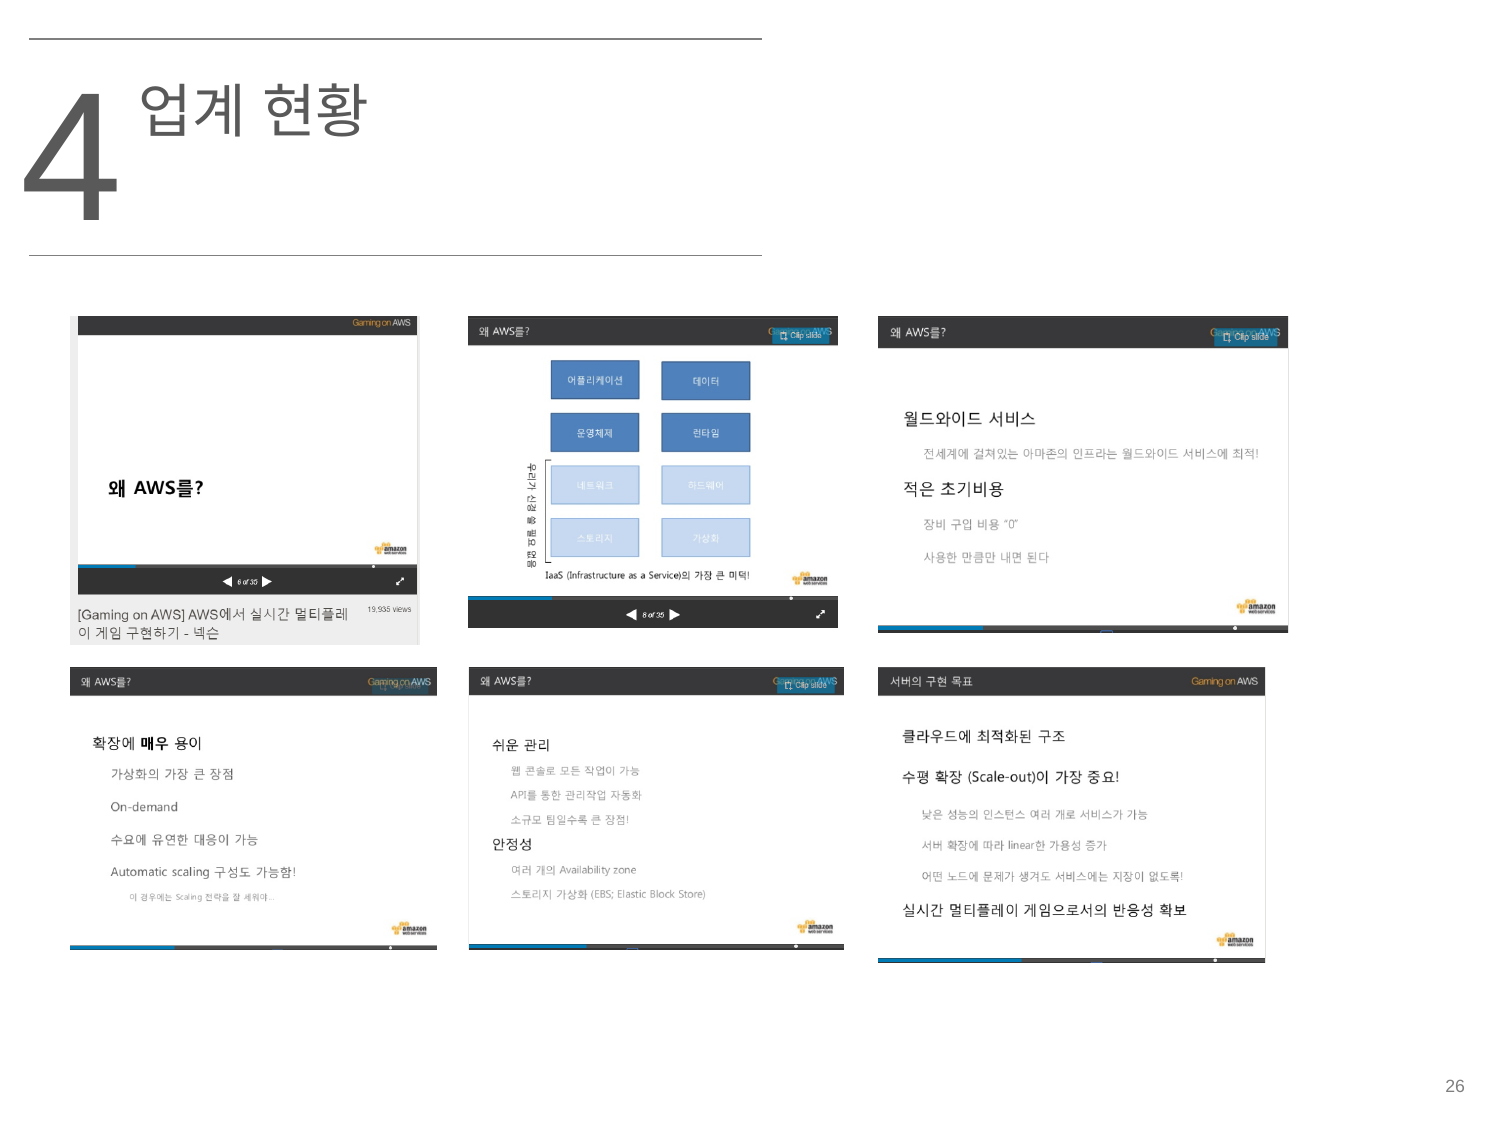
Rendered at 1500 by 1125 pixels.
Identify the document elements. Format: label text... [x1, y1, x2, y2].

picture [70, 667, 438, 950]
picture [70, 316, 420, 645]
picture [468, 667, 844, 950]
text_box 4 [5, 29, 183, 268]
picture [878, 316, 1290, 633]
picture [468, 316, 838, 628]
picture [878, 667, 1266, 963]
text_box 업계 현황 [183, 66, 798, 153]
